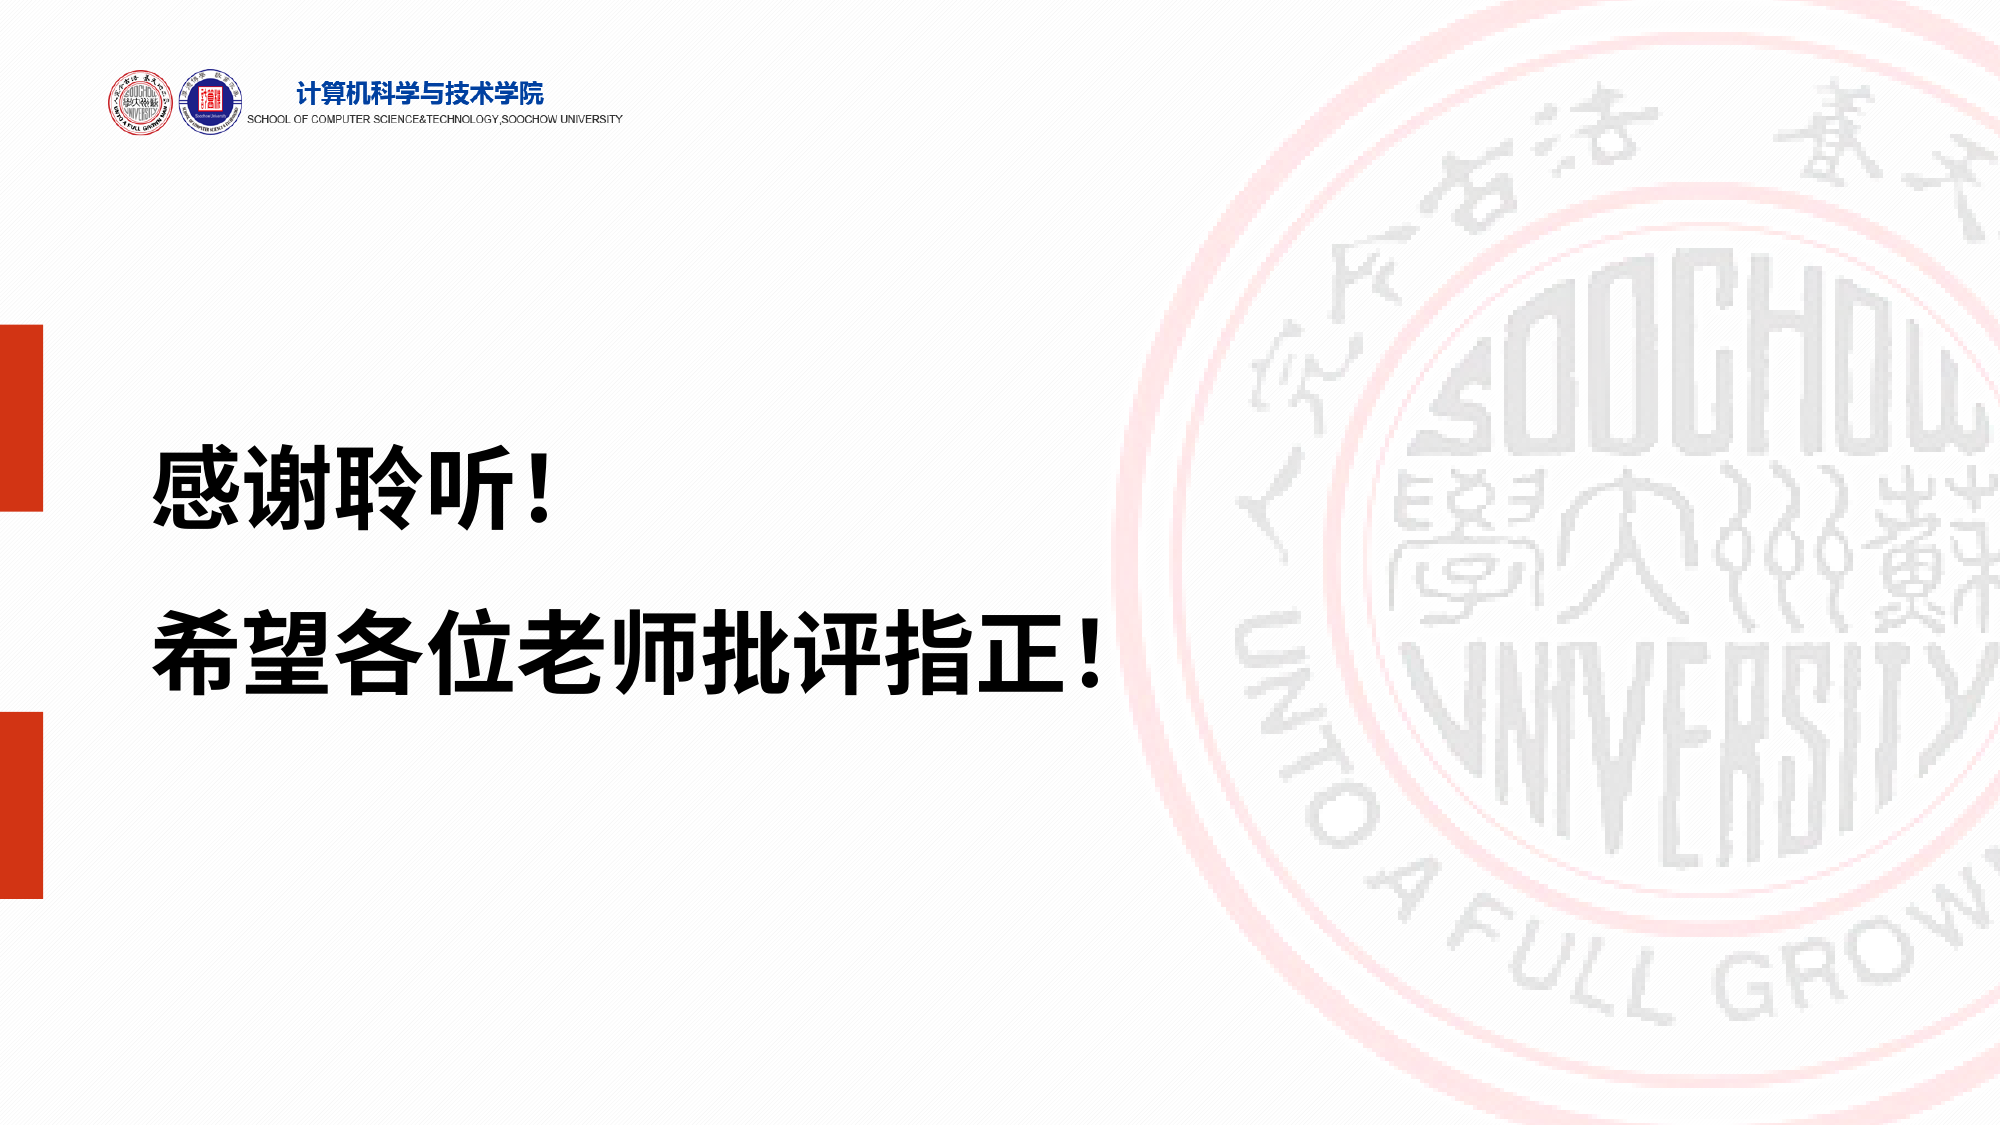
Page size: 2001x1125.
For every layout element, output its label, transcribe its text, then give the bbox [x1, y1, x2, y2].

text_box 感谢聆听！ 希望各位老师批评指正！ [150, 368, 1340, 714]
picture [108, 68, 635, 136]
